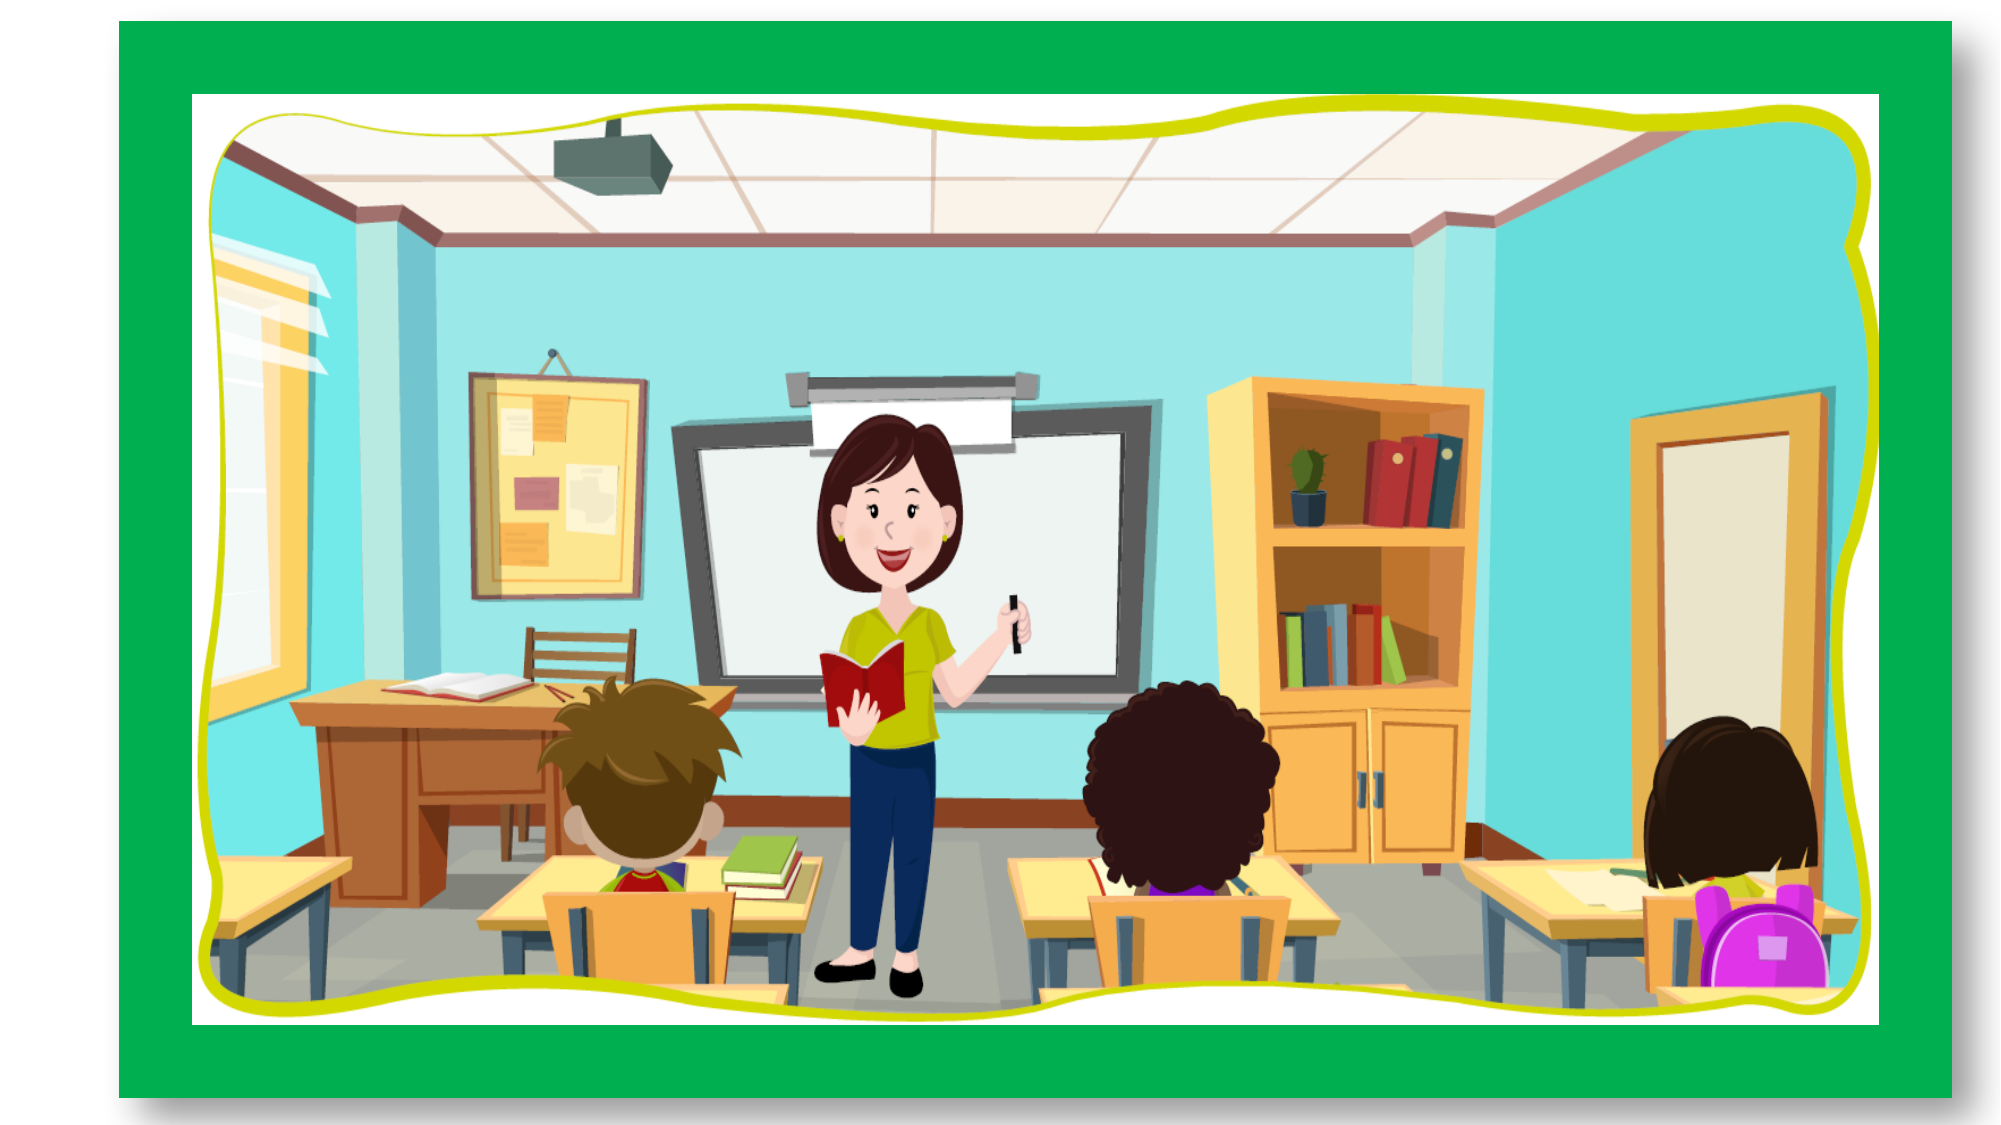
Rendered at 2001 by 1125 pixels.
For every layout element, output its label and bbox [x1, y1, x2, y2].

picture [192, 93, 1879, 1026]
